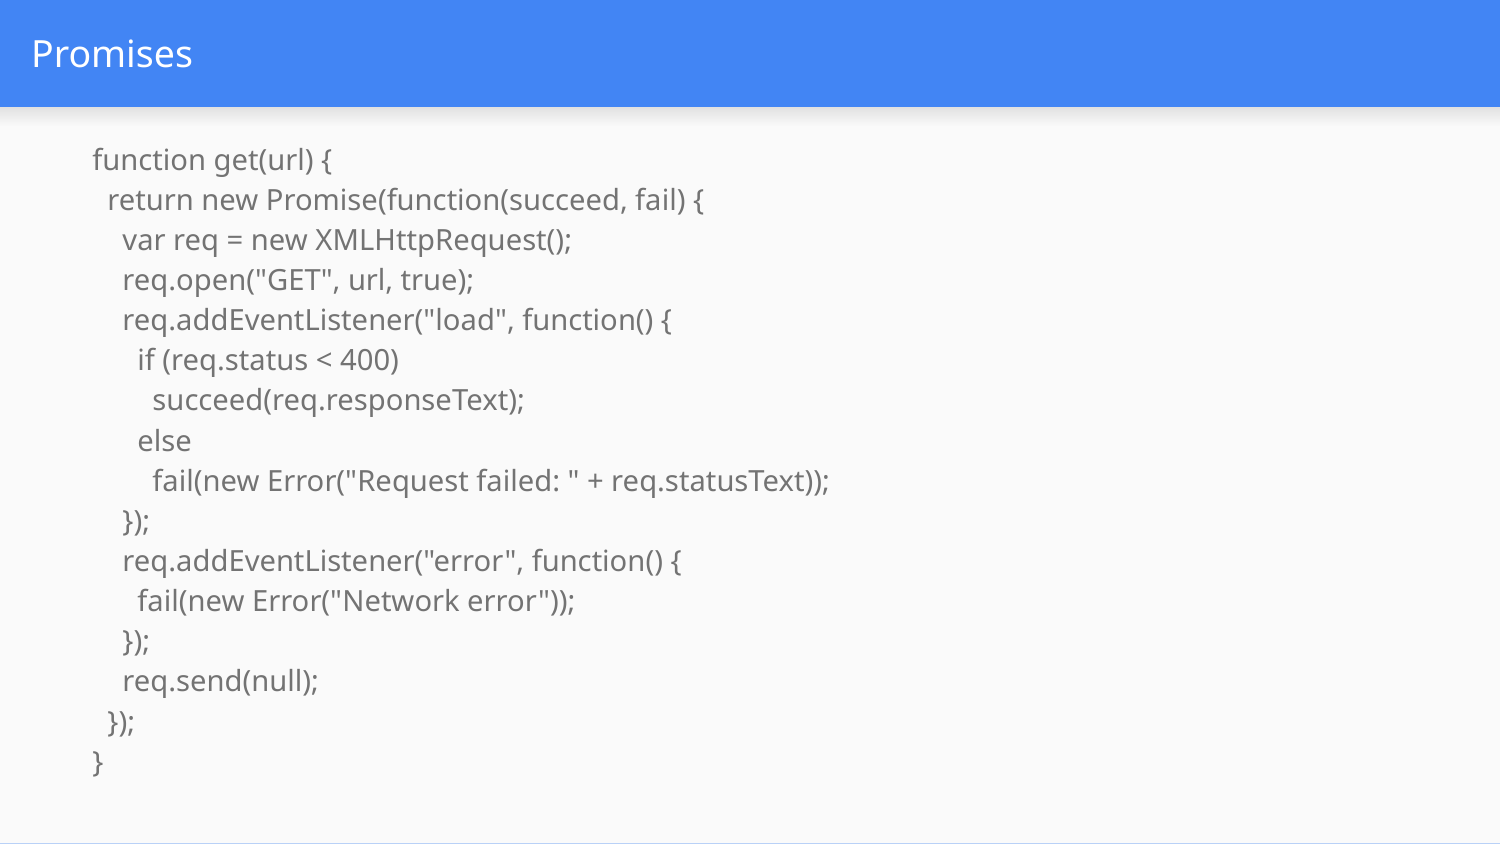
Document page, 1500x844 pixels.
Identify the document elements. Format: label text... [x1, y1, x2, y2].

title Promises [16, 2, 1464, 102]
list function get(url) { return new Promise(function(succeed, fail) { var req = new XMLHttpRequest(); req.open("GET", url, true); req.addEventListener("load", function() { if (req.status < 400) succeed(req.responseText); else fail(new Error("Request failed: " + req.statusText)); }); req.addEventListener("error", function() { fail(new Error("Network error")); }); req.send(null); }); } [77, 120, 1427, 760]
